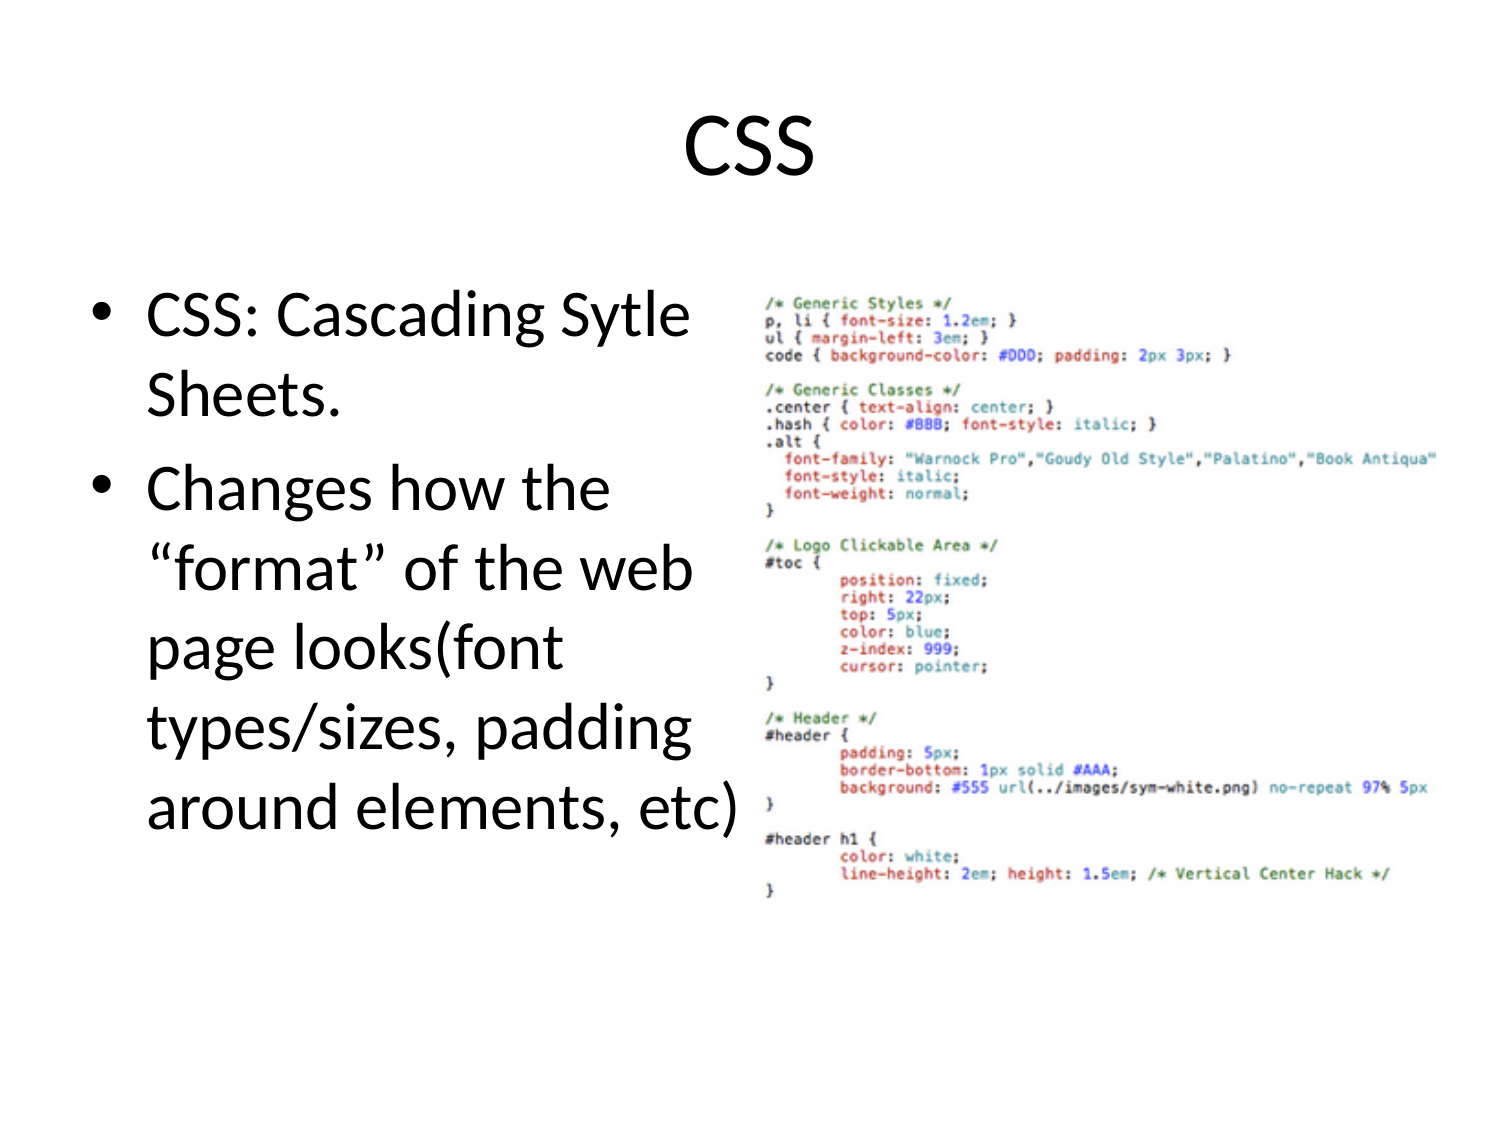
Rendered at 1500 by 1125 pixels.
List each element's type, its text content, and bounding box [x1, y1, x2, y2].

title CSS [75, 45, 1425, 233]
list CSS: Cascading Sytle Sheets. Changes how the “format” of the web page looks(font types/sizes, padding around elements, etc) [75, 262, 763, 1005]
picture [762, 287, 1436, 901]
